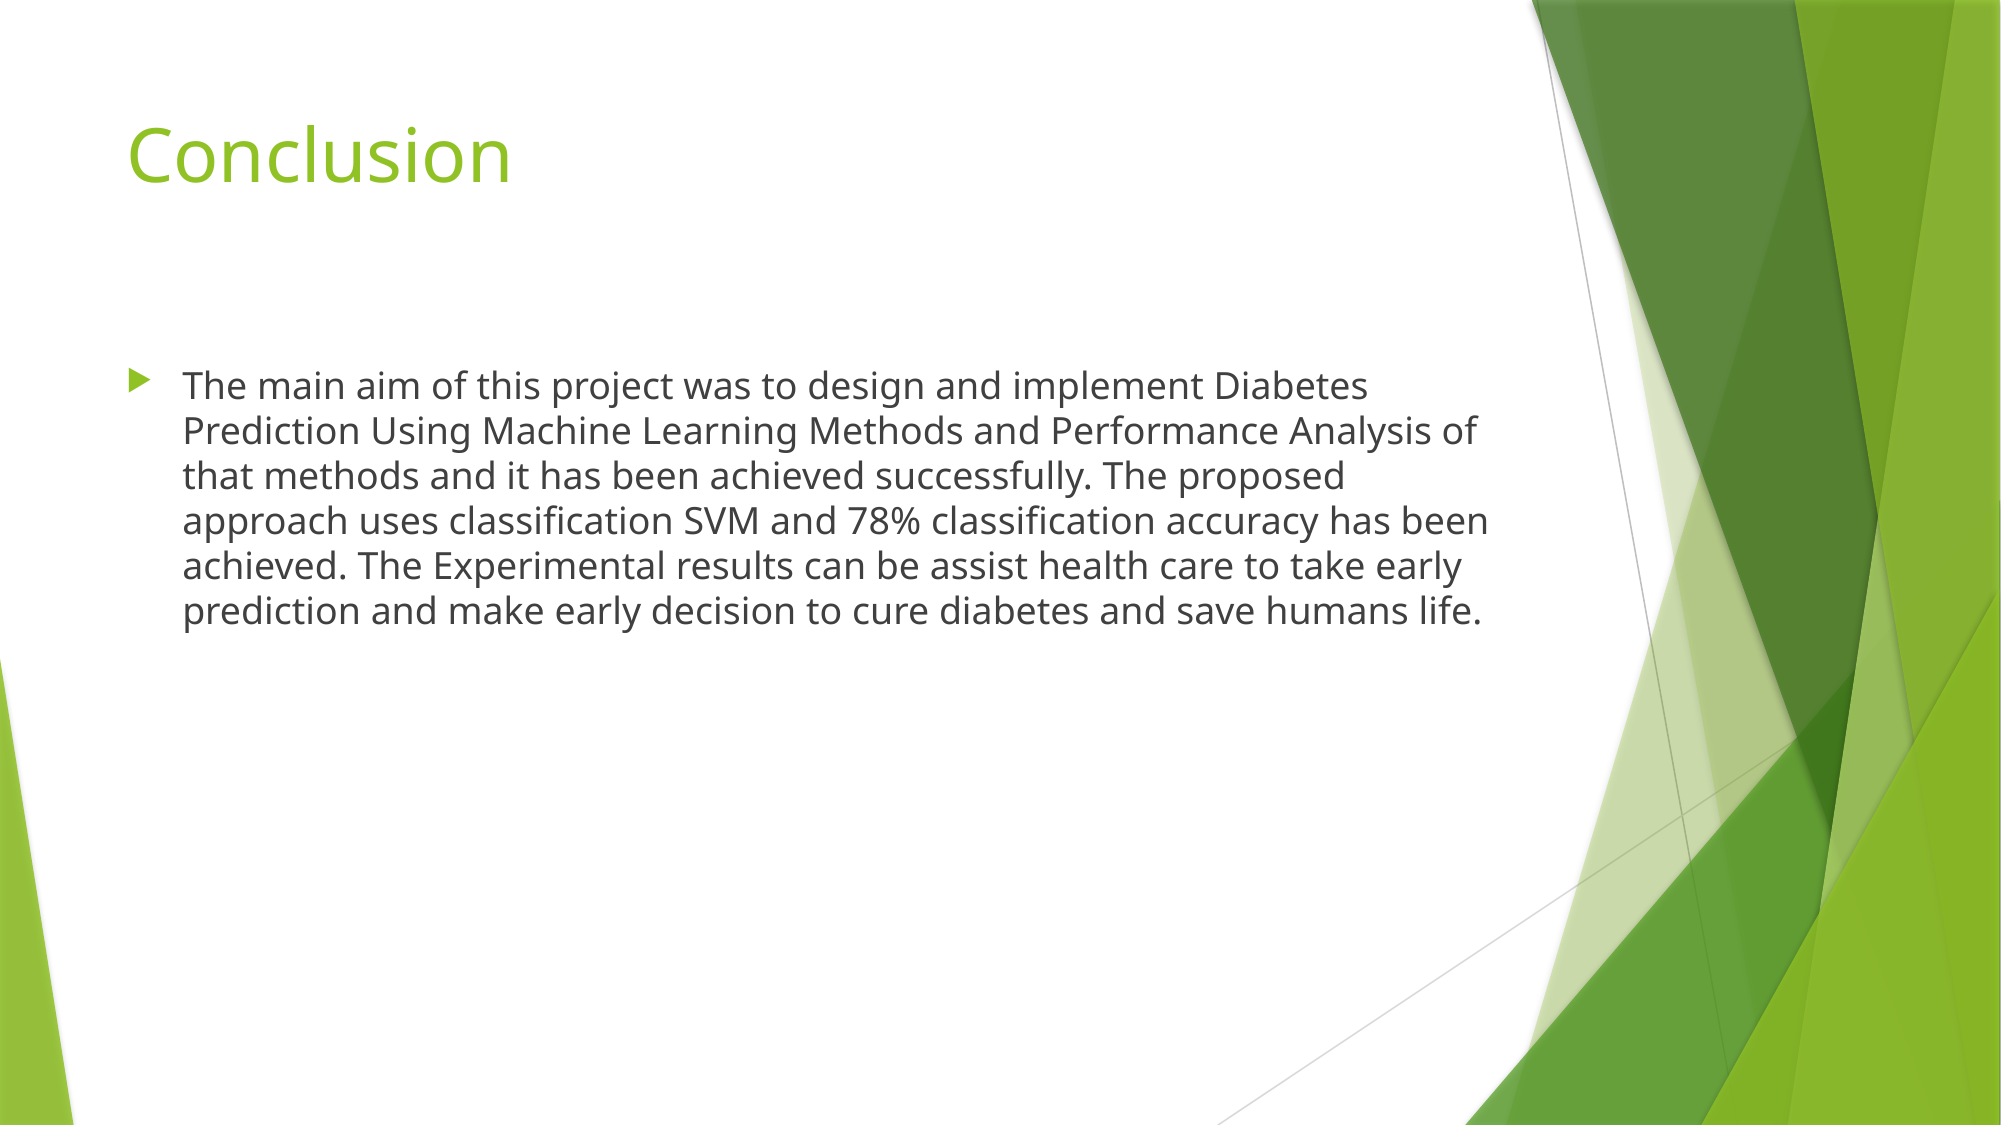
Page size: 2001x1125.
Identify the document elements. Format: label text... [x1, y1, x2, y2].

list The main aim of this project was to design and implement Diabetes Prediction Using Machine Learning Methods and Performance Analysis of that methods and it has been achieved successfully. The proposed approach uses classification SVM and 78% classification accuracy has been achieved. The Experimental results can be assist health care to take early prediction and make early decision to cure diabetes and save humans life. [111, 354, 1522, 992]
title Conclusion [111, 99, 1522, 317]
